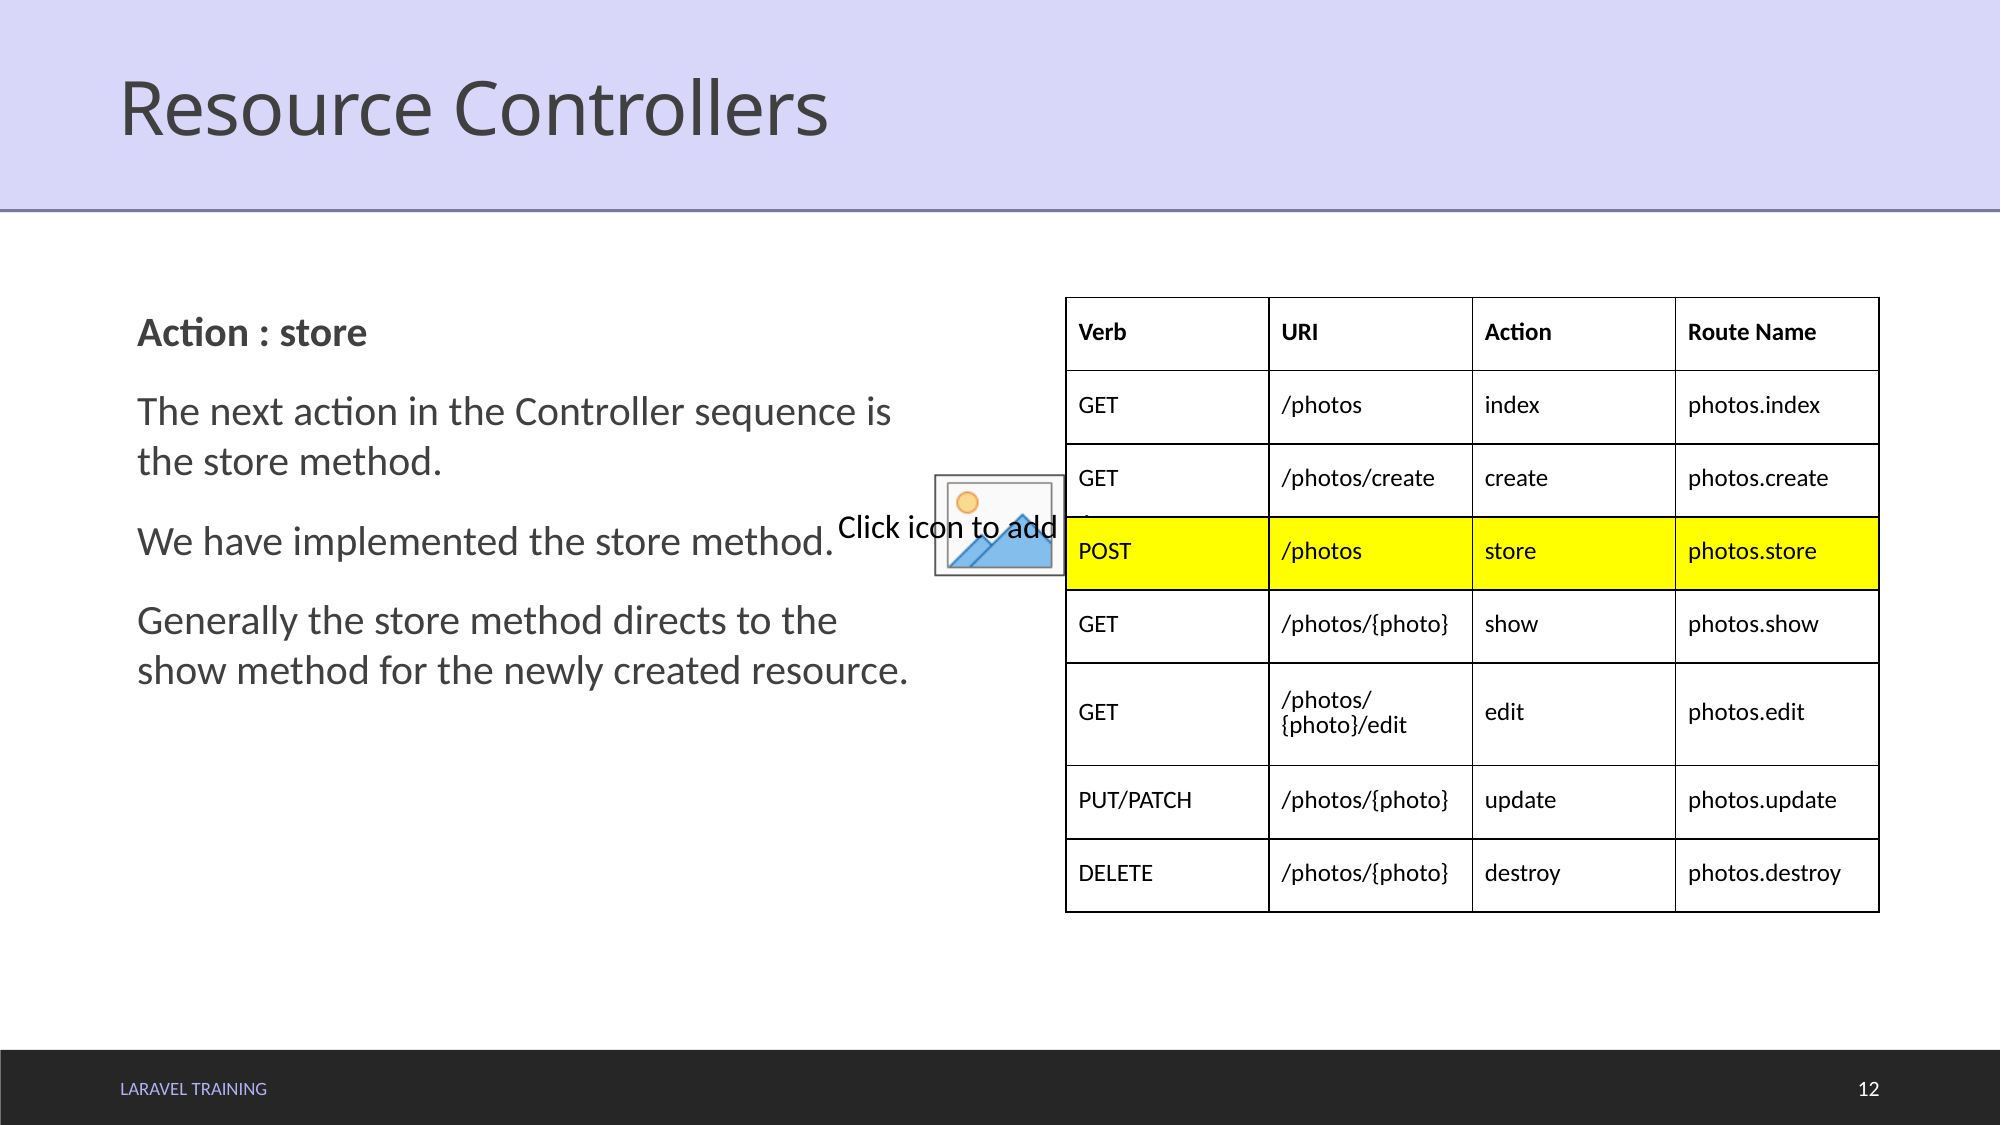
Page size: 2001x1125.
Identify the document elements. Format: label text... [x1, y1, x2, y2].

picture [0, 0, 2000, 1052]
slide_number 12 [1793, 1062, 1895, 1118]
footer LARAVEL TRAINING [105, 1062, 1224, 1118]
